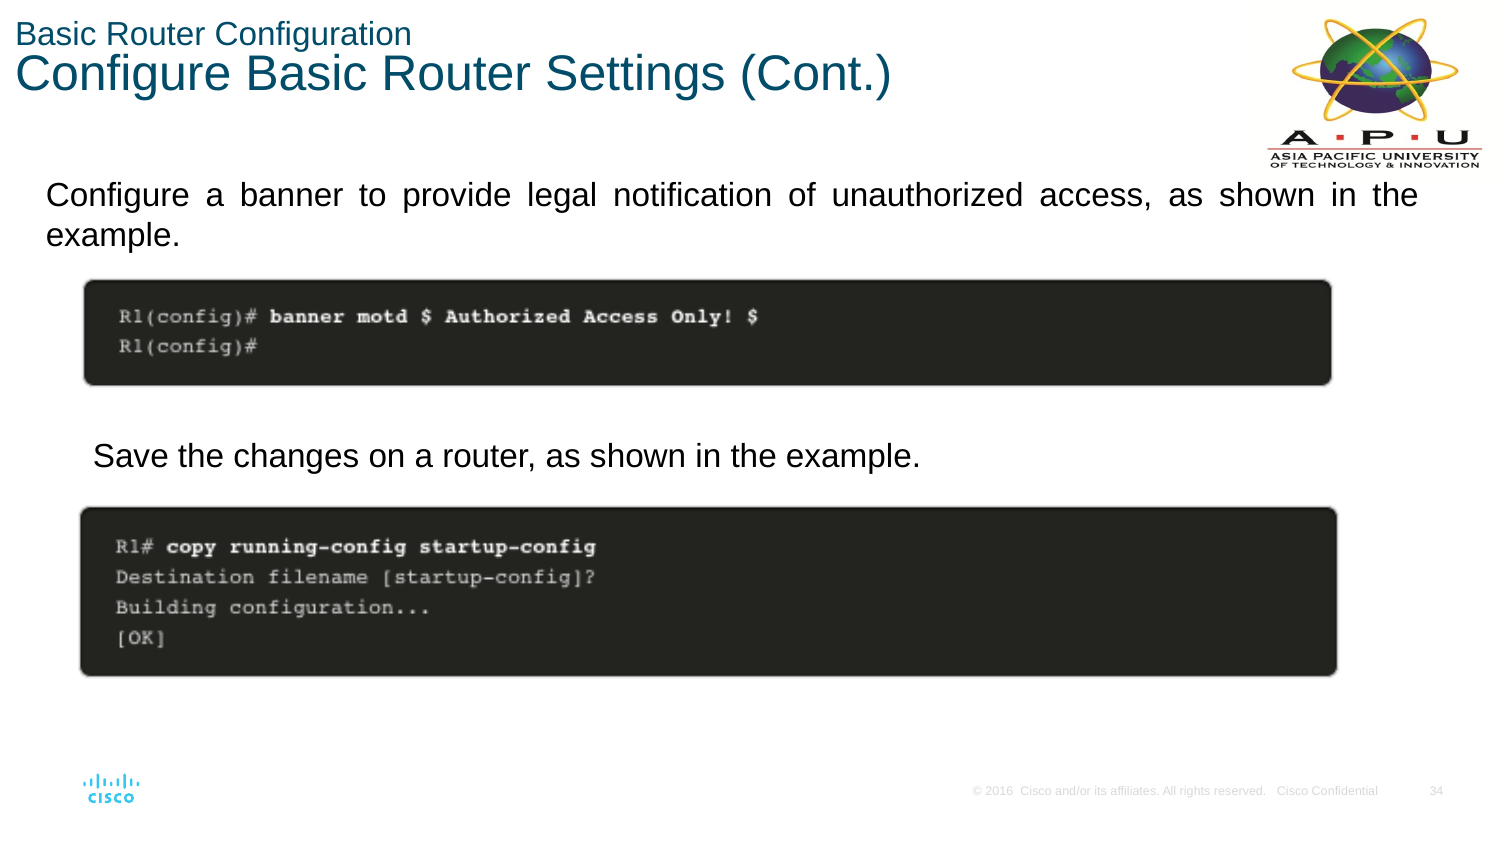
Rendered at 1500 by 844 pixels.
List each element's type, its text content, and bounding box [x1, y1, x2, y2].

list Configure a banner to provide legal notification of unauthorized access, as shown in the example. [30, 165, 1437, 228]
picture [1251, 0, 1500, 187]
picture [77, 273, 1343, 397]
title Basic Router Configuration Configure Basic Router Settings (Cont.) [0, 0, 1369, 121]
text_box Save the changes on a router, as shown in the example. [77, 426, 1437, 489]
picture [77, 502, 1343, 688]
